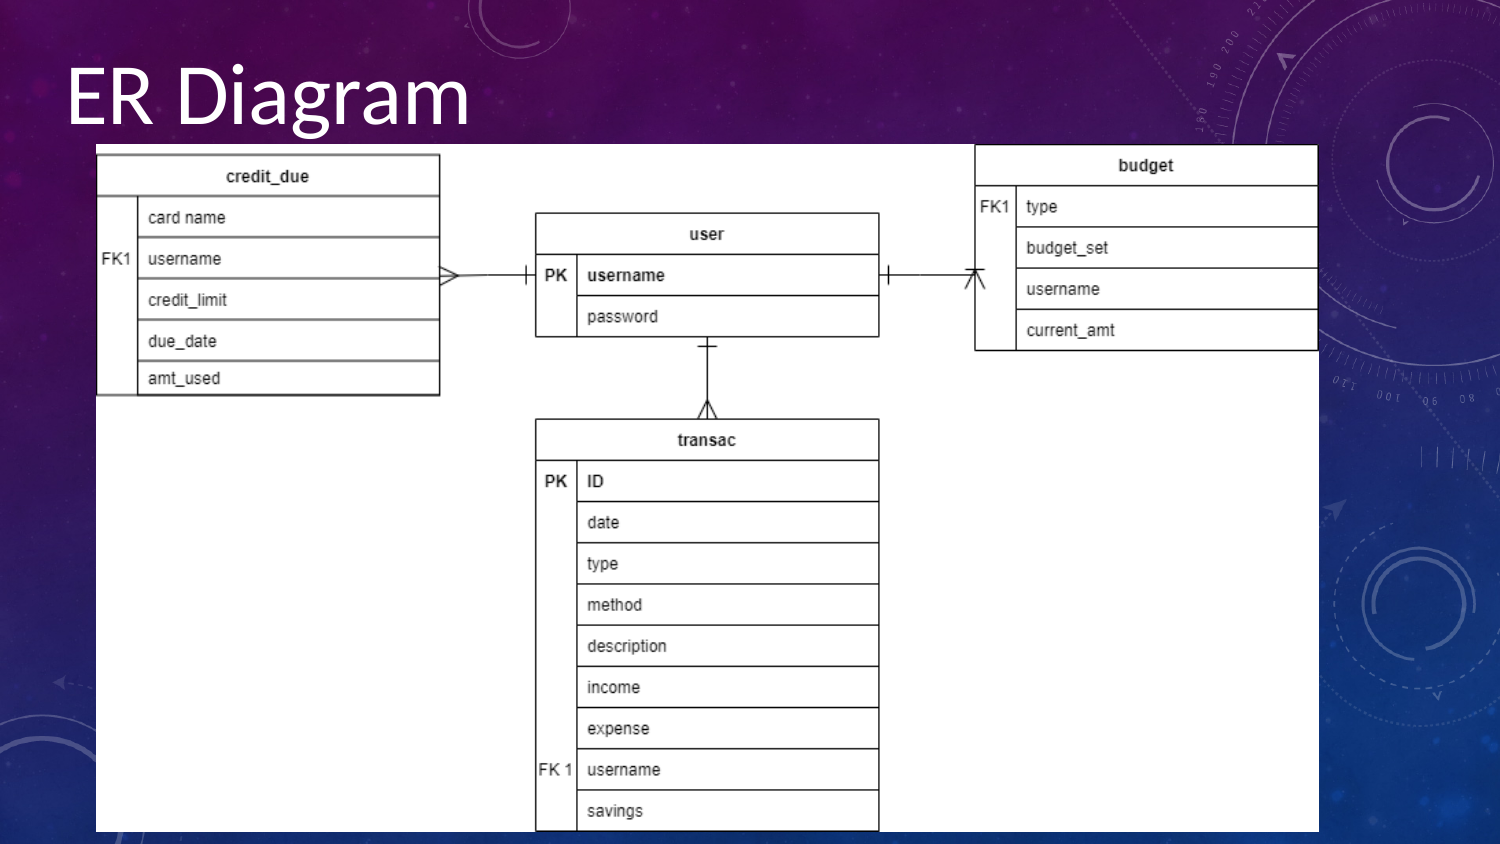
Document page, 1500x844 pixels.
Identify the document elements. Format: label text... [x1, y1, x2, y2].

picture [0, 0, 1500, 844]
title ER Diagram [53, 0, 1301, 180]
